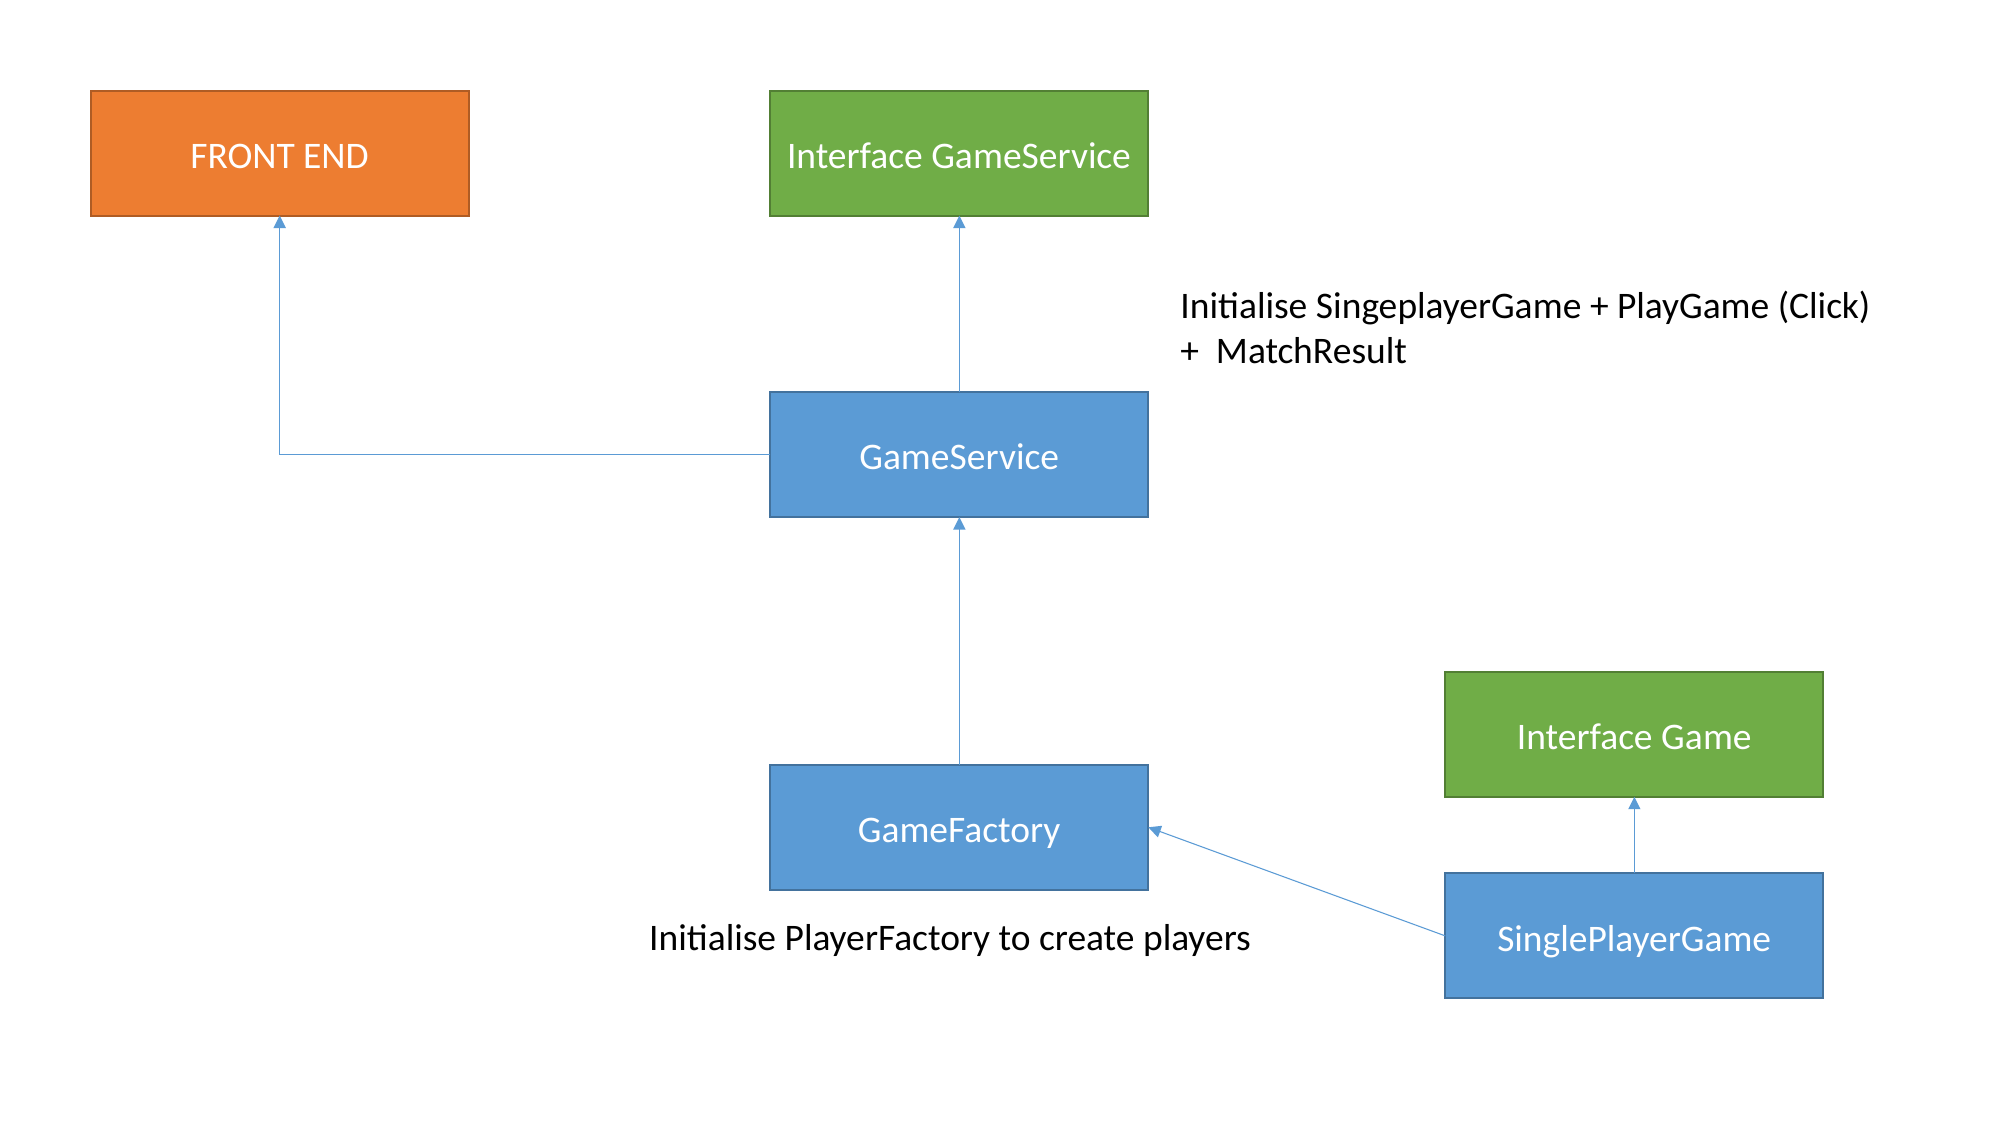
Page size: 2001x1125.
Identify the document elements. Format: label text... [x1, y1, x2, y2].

text_box SinglePlayerGame [1444, 872, 1824, 999]
text_box Initialise PlayerFactory to create players [634, 905, 1375, 966]
text_box GameFactory [769, 764, 1149, 891]
text_box Interface Game [1444, 671, 1824, 798]
text_box Initialise SingeplayerGame + PlayGame (Click) + MatchResult [1165, 273, 1907, 379]
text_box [279, 215, 771, 455]
text_box FRONT END [90, 90, 470, 217]
text_box Interface GameService [769, 90, 1149, 217]
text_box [1148, 827, 1446, 936]
text_box GameService [769, 391, 1149, 518]
